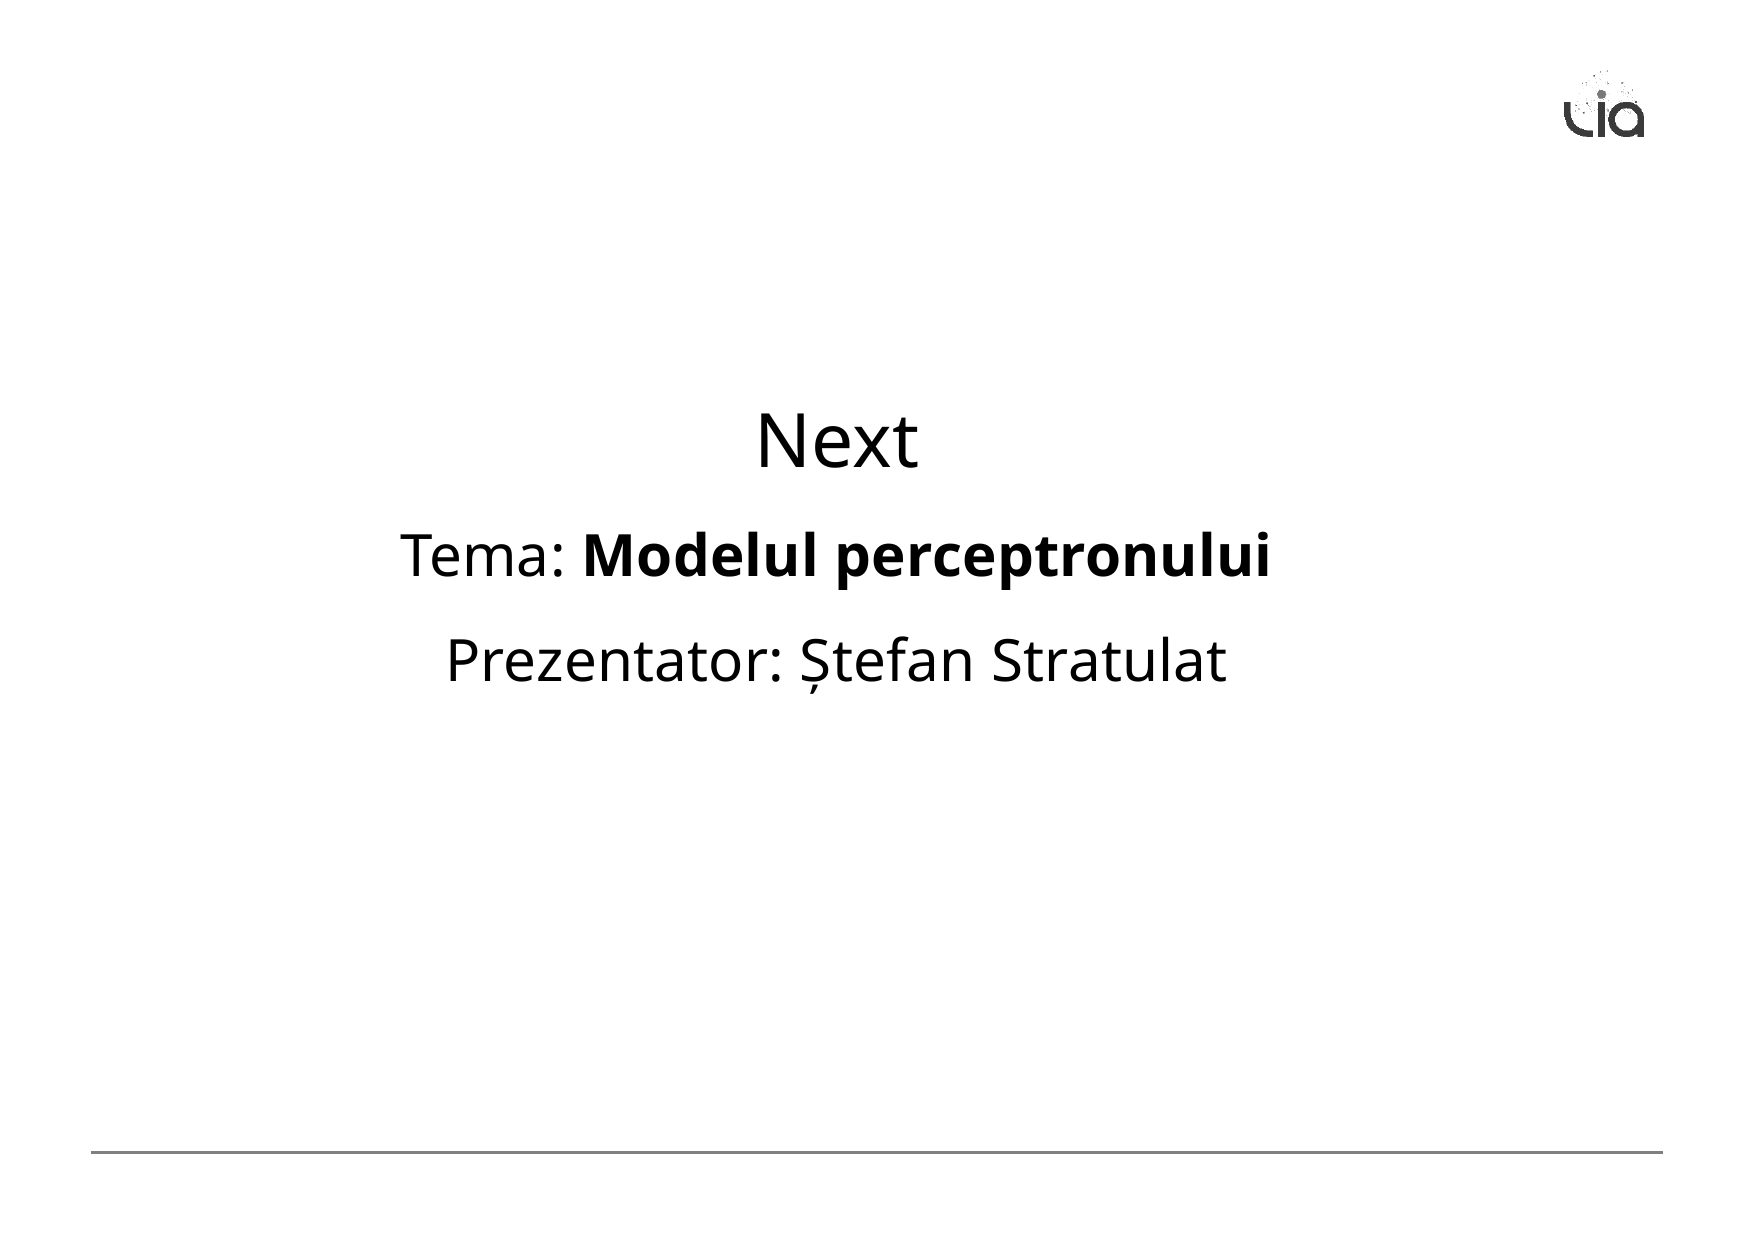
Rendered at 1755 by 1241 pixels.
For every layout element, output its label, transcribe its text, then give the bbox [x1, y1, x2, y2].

title Next Tema: Modelul perceptronului Prezentator: Ștefan Stratulat [289, 345, 1383, 763]
picture [1564, 70, 1644, 138]
